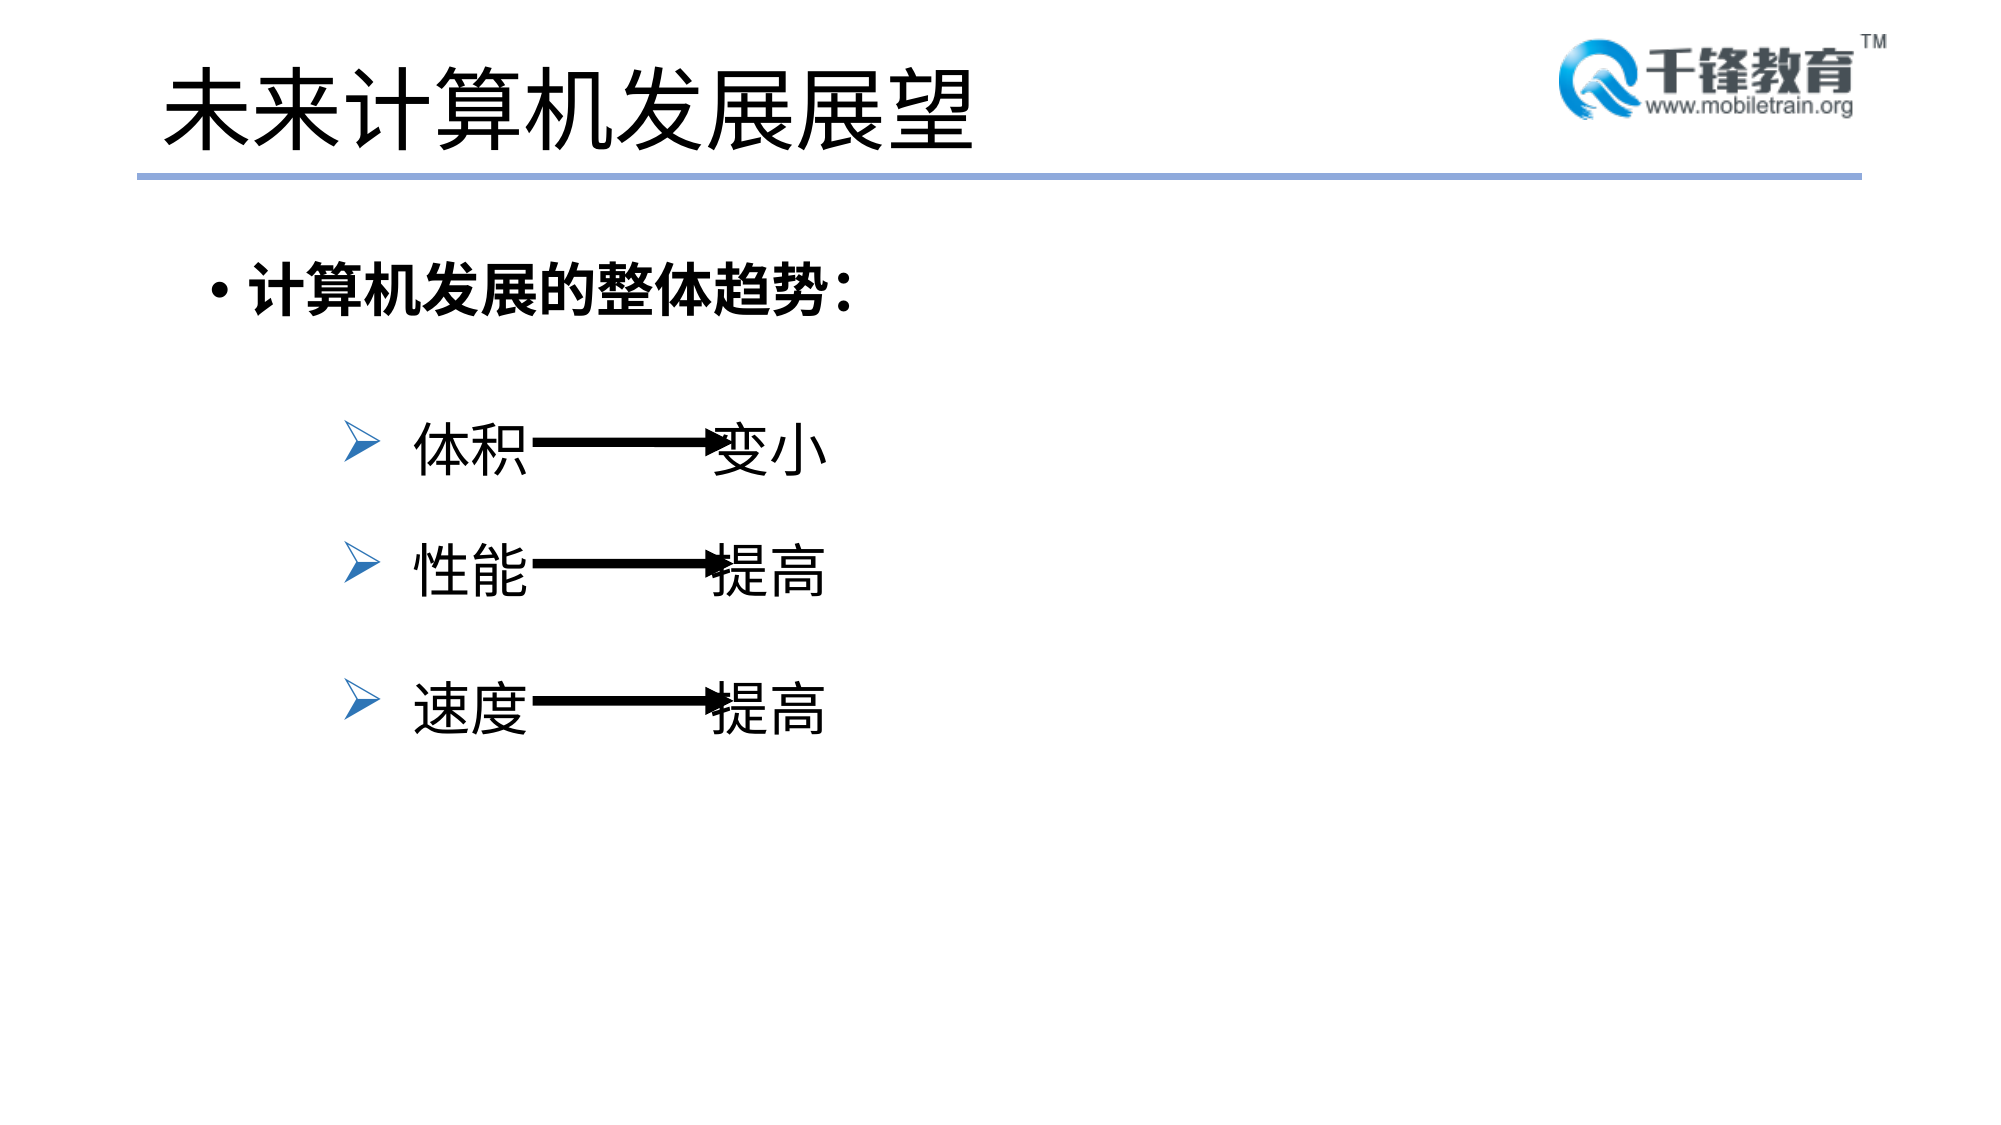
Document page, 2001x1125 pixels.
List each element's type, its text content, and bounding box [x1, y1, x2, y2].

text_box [324, 492, 1140, 603]
list 计算机发展的整体趋势： [194, 253, 1105, 360]
title 未来计算机发展展望 [146, 57, 1363, 172]
picture [1559, 34, 1887, 120]
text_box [324, 629, 1140, 740]
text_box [324, 370, 1140, 482]
